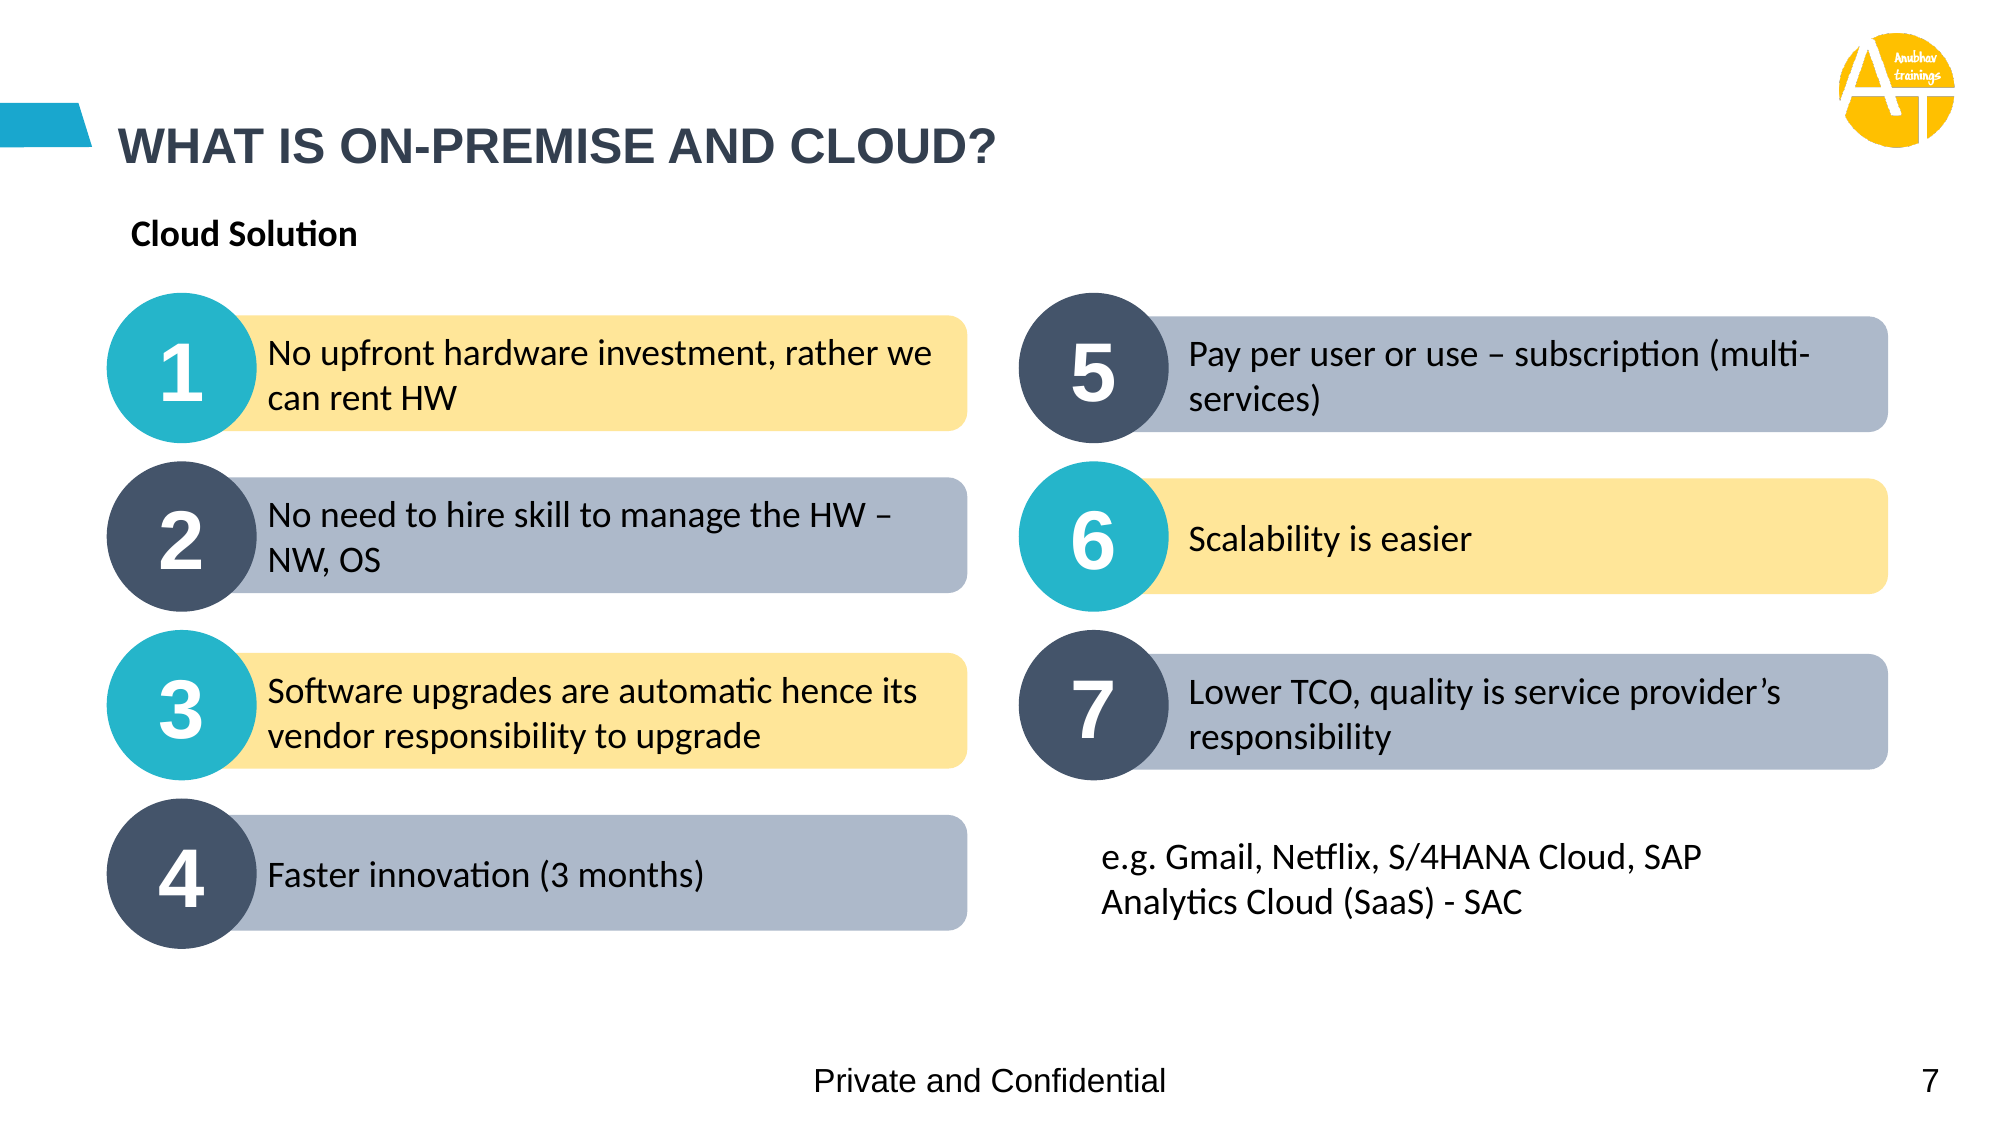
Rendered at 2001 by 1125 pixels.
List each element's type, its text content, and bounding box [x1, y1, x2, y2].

text_box Cloud Solution [116, 201, 1213, 262]
title WHAT IS ON-PREMISE AND CLOUD? [102, 88, 1828, 207]
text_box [106, 292, 1889, 949]
picture [1827, 25, 1961, 157]
